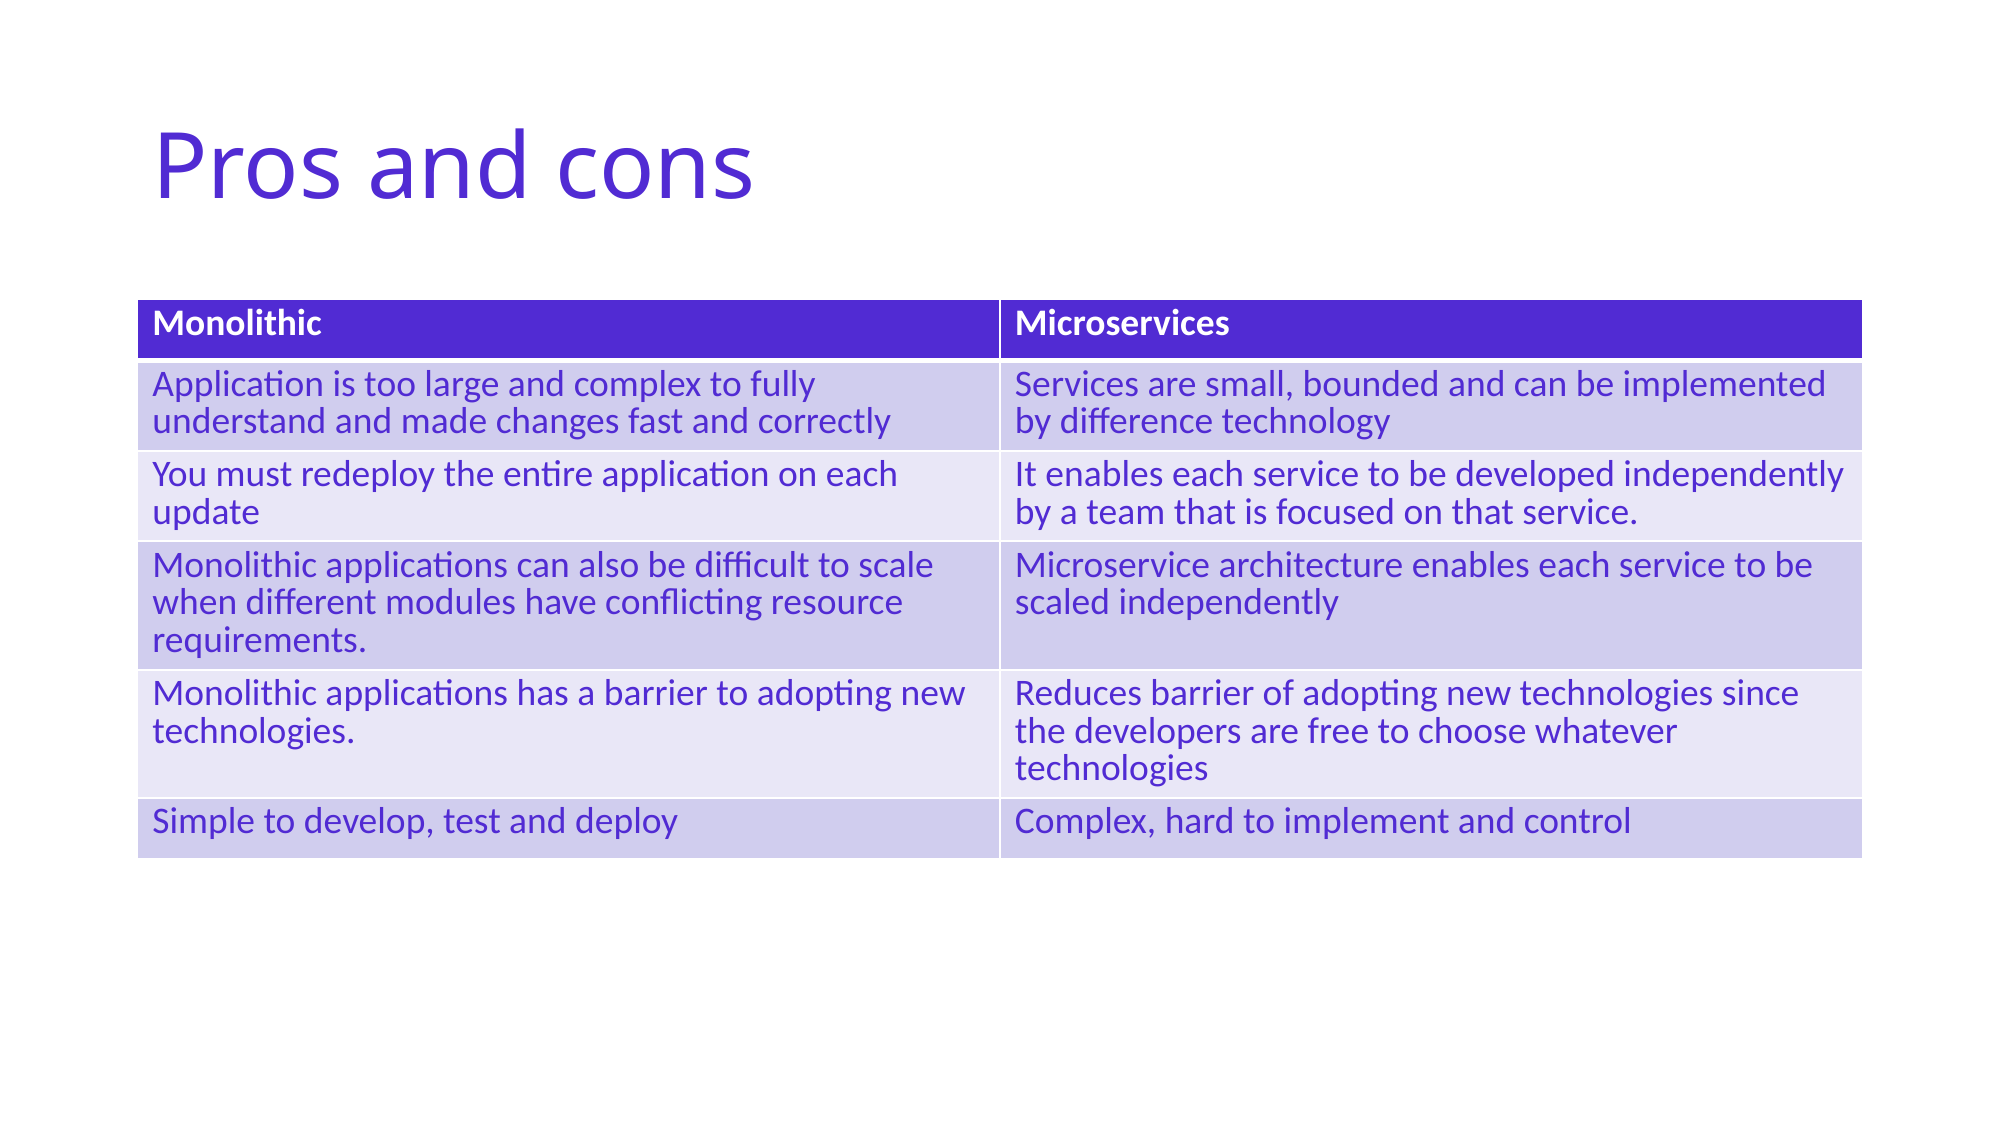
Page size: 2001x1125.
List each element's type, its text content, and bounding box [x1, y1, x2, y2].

table_cell It enables each service to be developed independently by a team that is focused on that service. [1001, 452, 1862, 540]
title Pros and cons [137, 59, 1863, 278]
table_cell Simple to develop, test and deploy [138, 799, 999, 858]
table_header Microservices [1001, 300, 1862, 358]
table_cell Complex, hard to implement and control [1001, 799, 1862, 858]
table_cell Microservice architecture enables each service to be scaled independently [1001, 542, 1862, 669]
table_cell Reduces barrier of adopting new technologies since the developers are free to choose whatever technologies [1001, 671, 1862, 797]
table_header Monolithic [138, 300, 999, 358]
table_cell Application is too large and complex to fully understand and made changes fast and correctly [138, 363, 999, 450]
table_cell Monolithic applications can also be difficult to scale when different modules have conflicting resource requirements. [138, 542, 999, 669]
table_cell You must redeploy the entire application on each update [138, 452, 999, 540]
table_cell Services are small, bounded and can be implemented by difference technology [1001, 363, 1862, 450]
table_cell Monolithic applications has a barrier to adopting new technologies. [138, 671, 999, 797]
